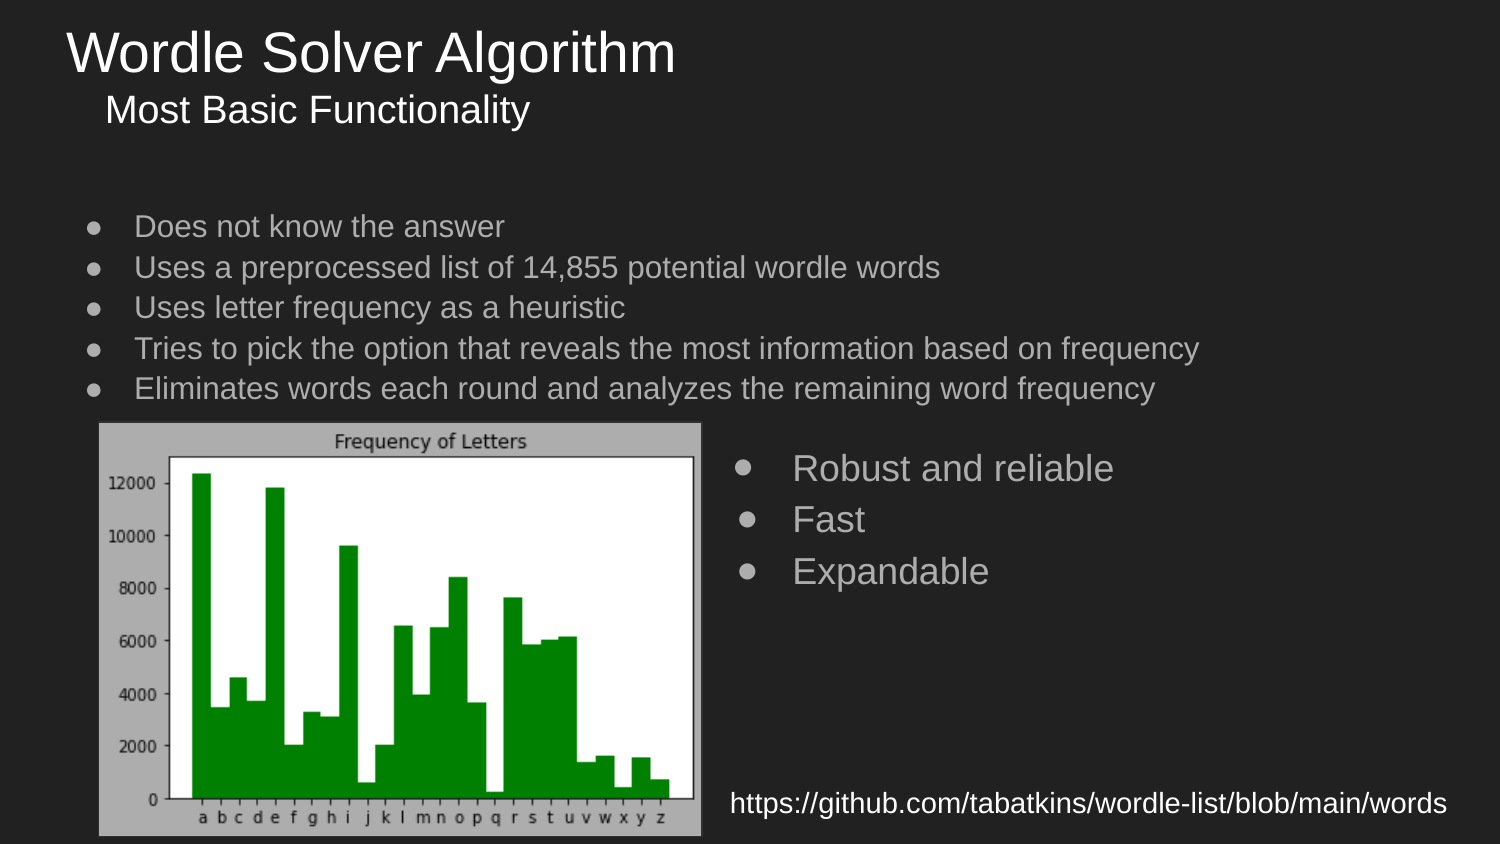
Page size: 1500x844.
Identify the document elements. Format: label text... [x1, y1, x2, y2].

list Does not know the answer Uses a preprocessed list of 14,855 potential wordle words Uses letter frequency as a heuristic Tries to pick the option that reveals the most information based on frequency Eliminates words each round and analyzes the remaining word frequency [51, 189, 1449, 423]
text_box Most Basic Functionality [89, 68, 875, 147]
title Wordle Solver Algorithm [51, 5, 1449, 100]
text_box Robust and reliable Fast Expandable [702, 421, 1458, 607]
picture [96, 422, 704, 836]
text_box https://github.com/tabatkins/wordle-list/blob/main/words [714, 769, 1492, 835]
